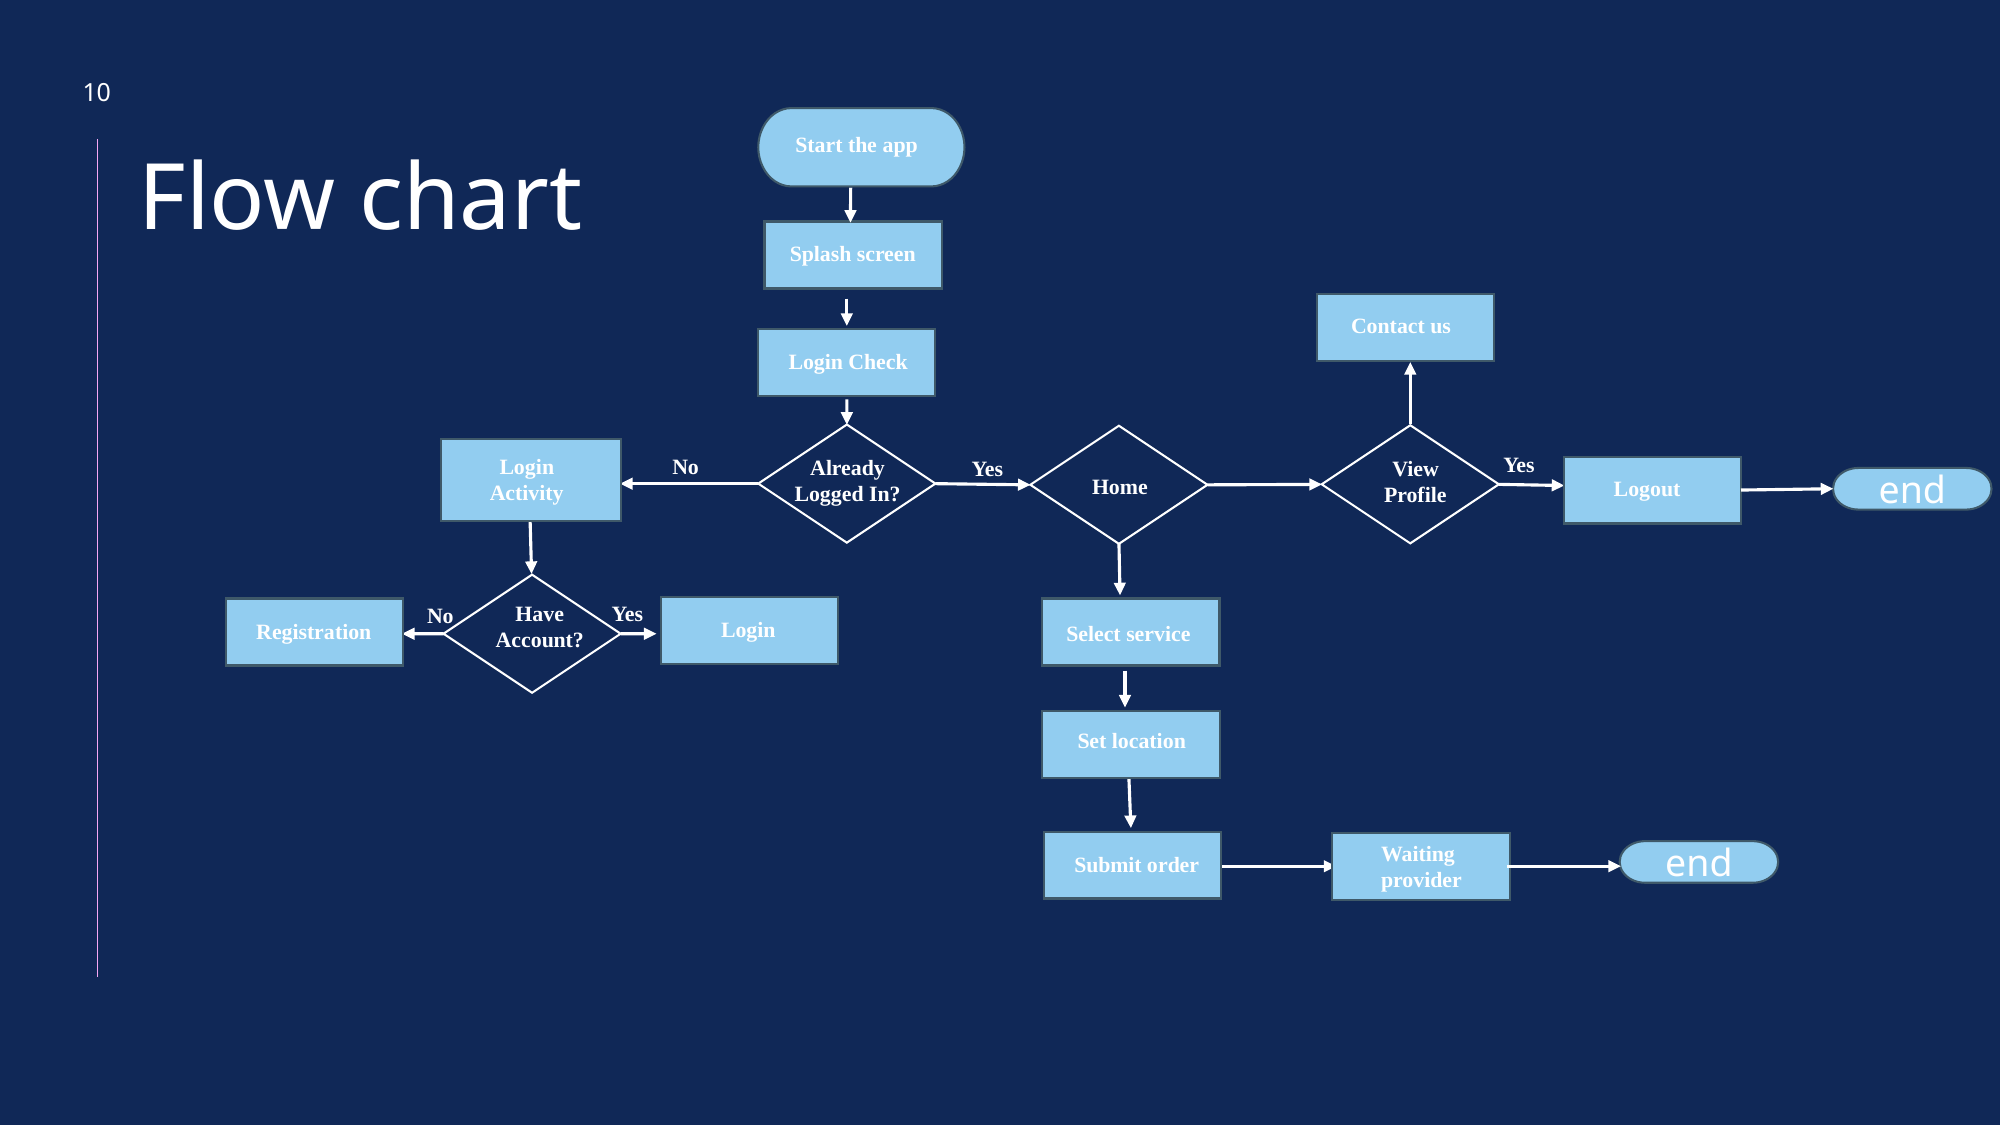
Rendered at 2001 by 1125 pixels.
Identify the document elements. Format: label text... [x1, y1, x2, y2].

text_box [1321, 457, 1360, 512]
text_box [1044, 831, 1222, 899]
text_box Start the app [777, 123, 936, 165]
text_box [1375, 424, 1445, 447]
text_box Splash screen [774, 231, 932, 273]
text_box end [1618, 840, 1780, 884]
text_box [504, 573, 560, 592]
slide_number 10 [53, 67, 140, 119]
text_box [1042, 598, 1220, 666]
text_box [757, 107, 966, 188]
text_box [225, 598, 404, 666]
text_box [802, 514, 892, 544]
text_box No [412, 594, 481, 636]
text_box [758, 478, 764, 489]
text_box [1332, 832, 1544, 901]
text_box No [657, 445, 726, 483]
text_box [440, 439, 621, 521]
text_box View Profile [1360, 447, 1470, 515]
text_box [445, 636, 476, 657]
text_box Have Account? [476, 592, 603, 660]
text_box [660, 597, 865, 665]
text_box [758, 328, 936, 396]
text_box [481, 660, 584, 695]
text_box Already Logged In? [764, 446, 931, 514]
text_box [763, 220, 943, 290]
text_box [1042, 710, 1222, 778]
text_box Yes [596, 592, 665, 633]
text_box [1563, 456, 1758, 524]
text_box Yes [1488, 443, 1557, 485]
text_box [812, 423, 881, 446]
text_box Flow chart [0, 122, 665, 255]
text_box [1470, 463, 1499, 505]
text_box [1028, 424, 1210, 544]
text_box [1317, 294, 1495, 362]
text_box [603, 633, 620, 647]
text_box Yes [956, 485, 1025, 489]
text_box Yes [956, 447, 1025, 483]
text_box end [1832, 466, 1993, 511]
text_box [1365, 515, 1455, 545]
